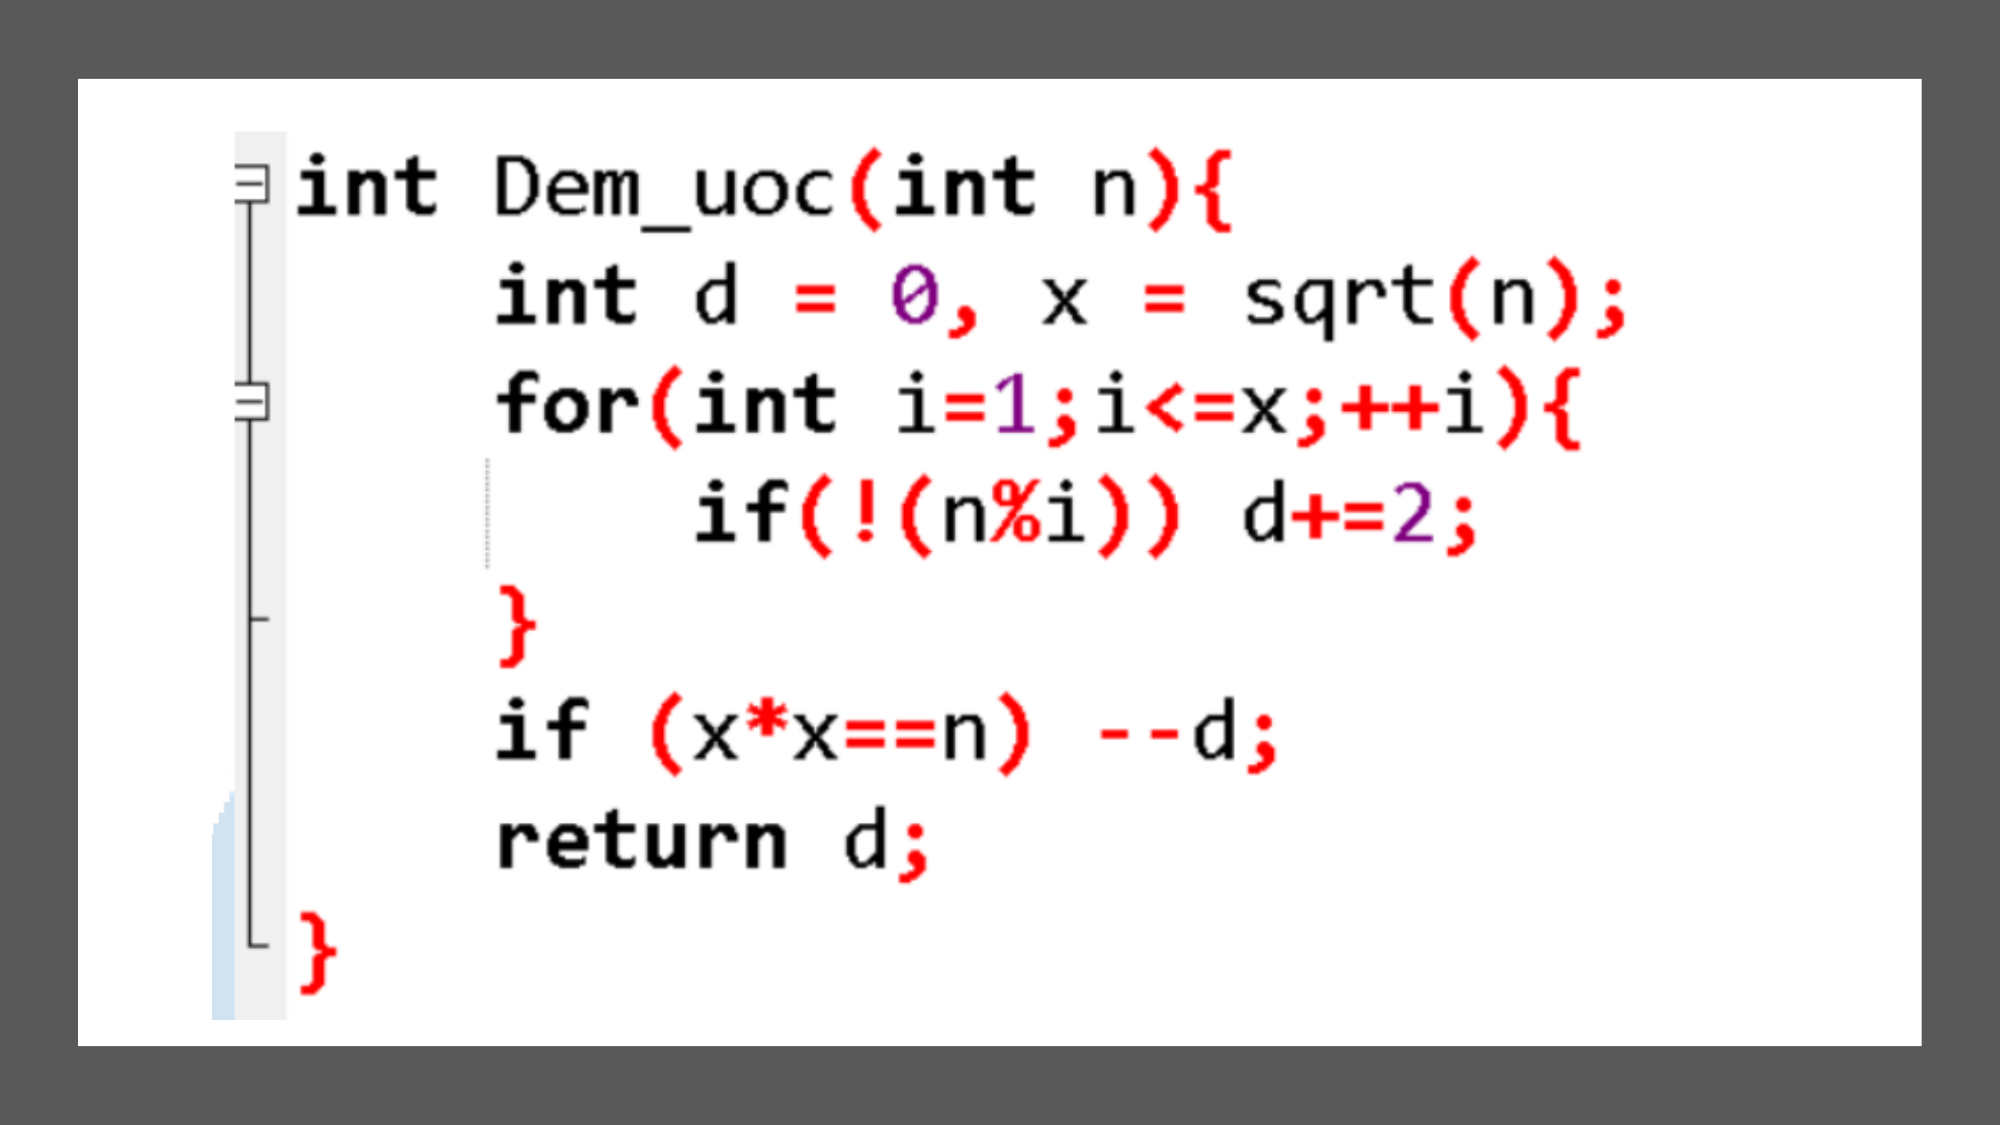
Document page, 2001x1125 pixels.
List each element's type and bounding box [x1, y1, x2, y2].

text_box [77, 78, 1923, 1047]
text_box [0, 0, 2000, 1125]
picture [212, 105, 1788, 1020]
